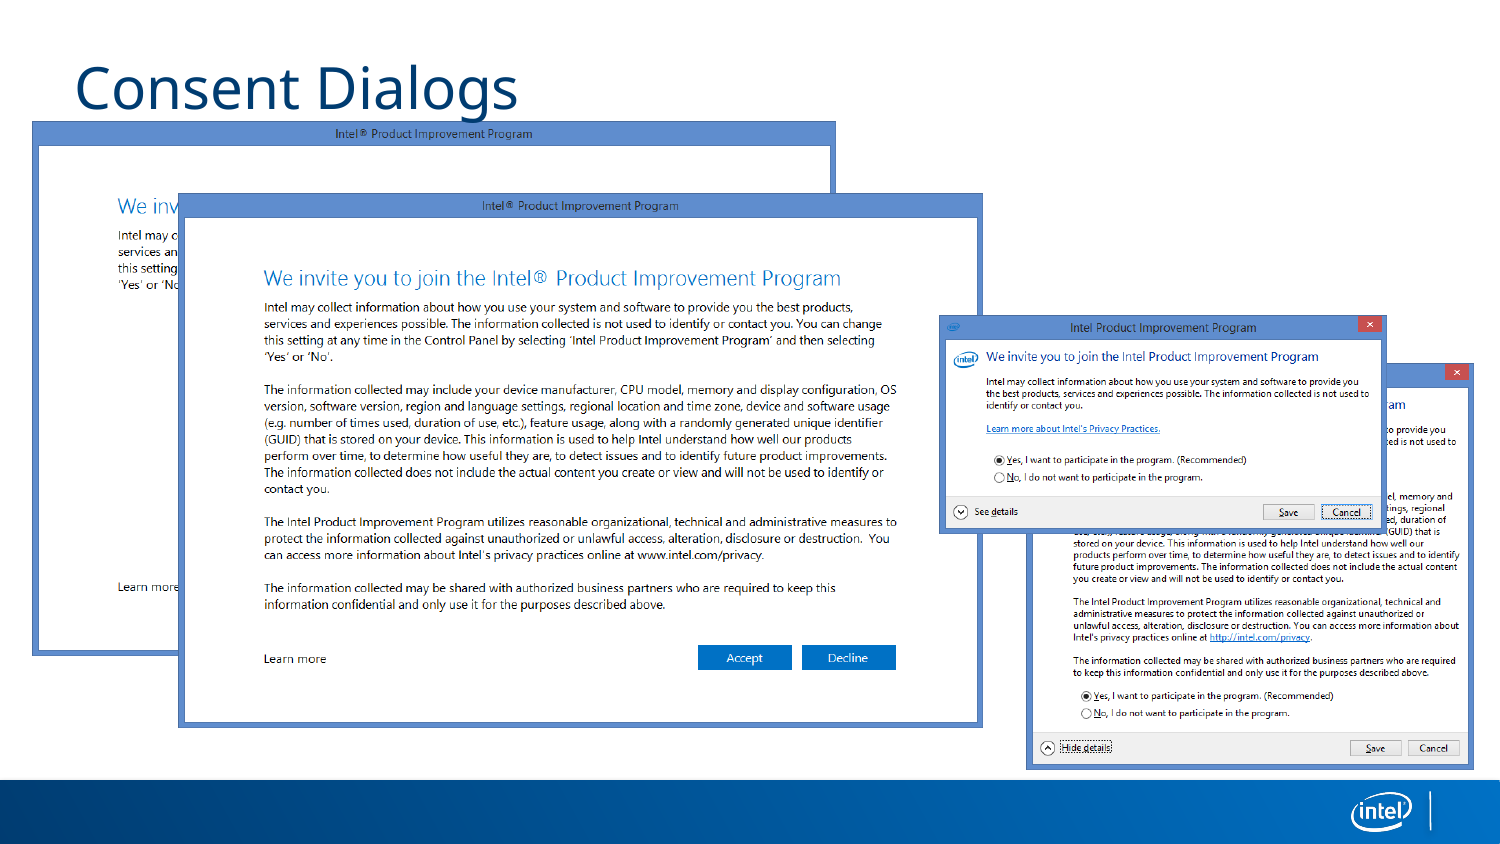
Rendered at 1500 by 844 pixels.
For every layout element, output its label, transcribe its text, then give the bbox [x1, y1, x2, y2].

title Consent Dialogs [74, 50, 1425, 194]
picture [31, 121, 1474, 770]
picture [1351, 792, 1412, 832]
